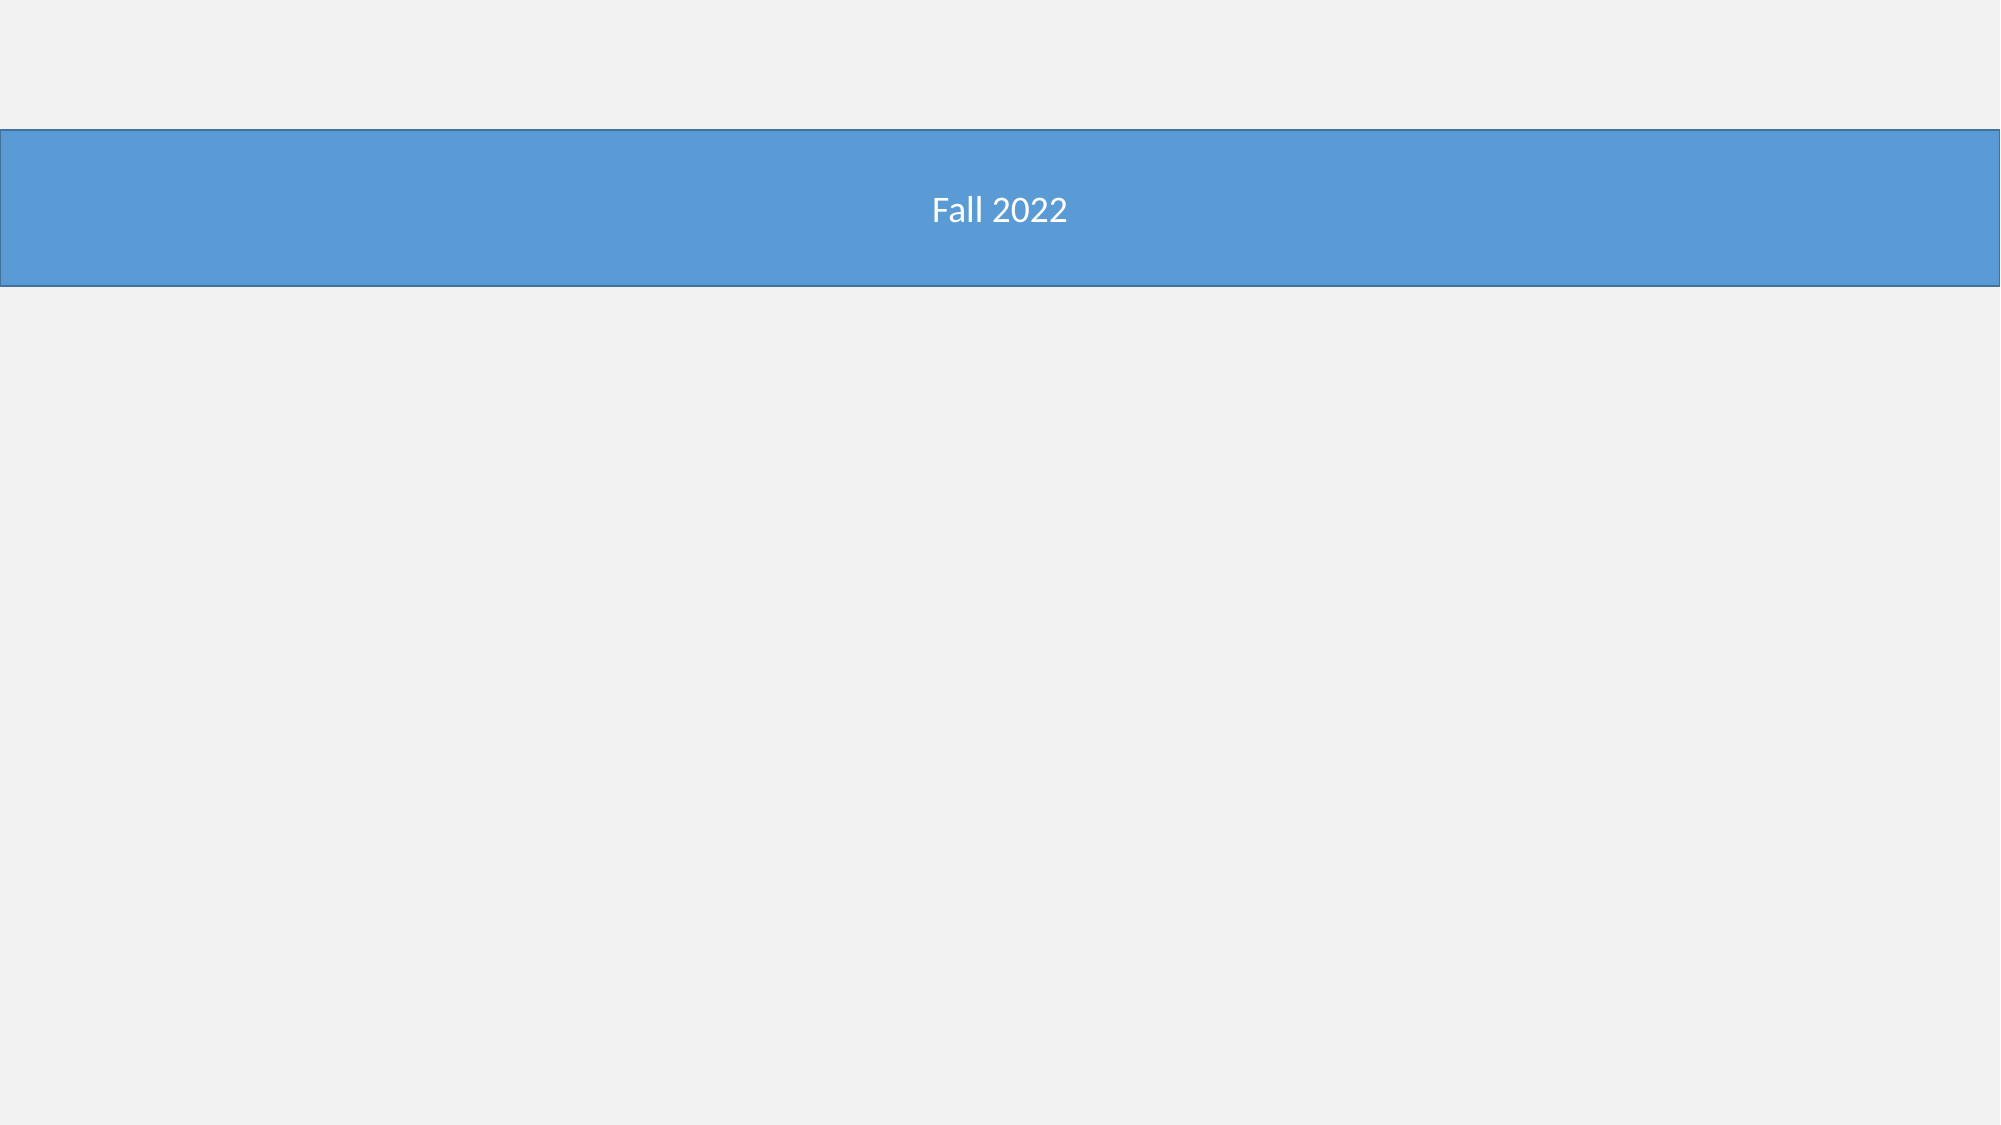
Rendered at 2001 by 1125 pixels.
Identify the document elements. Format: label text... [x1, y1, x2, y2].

text_box Fall 2022 [0, 129, 2000, 287]
